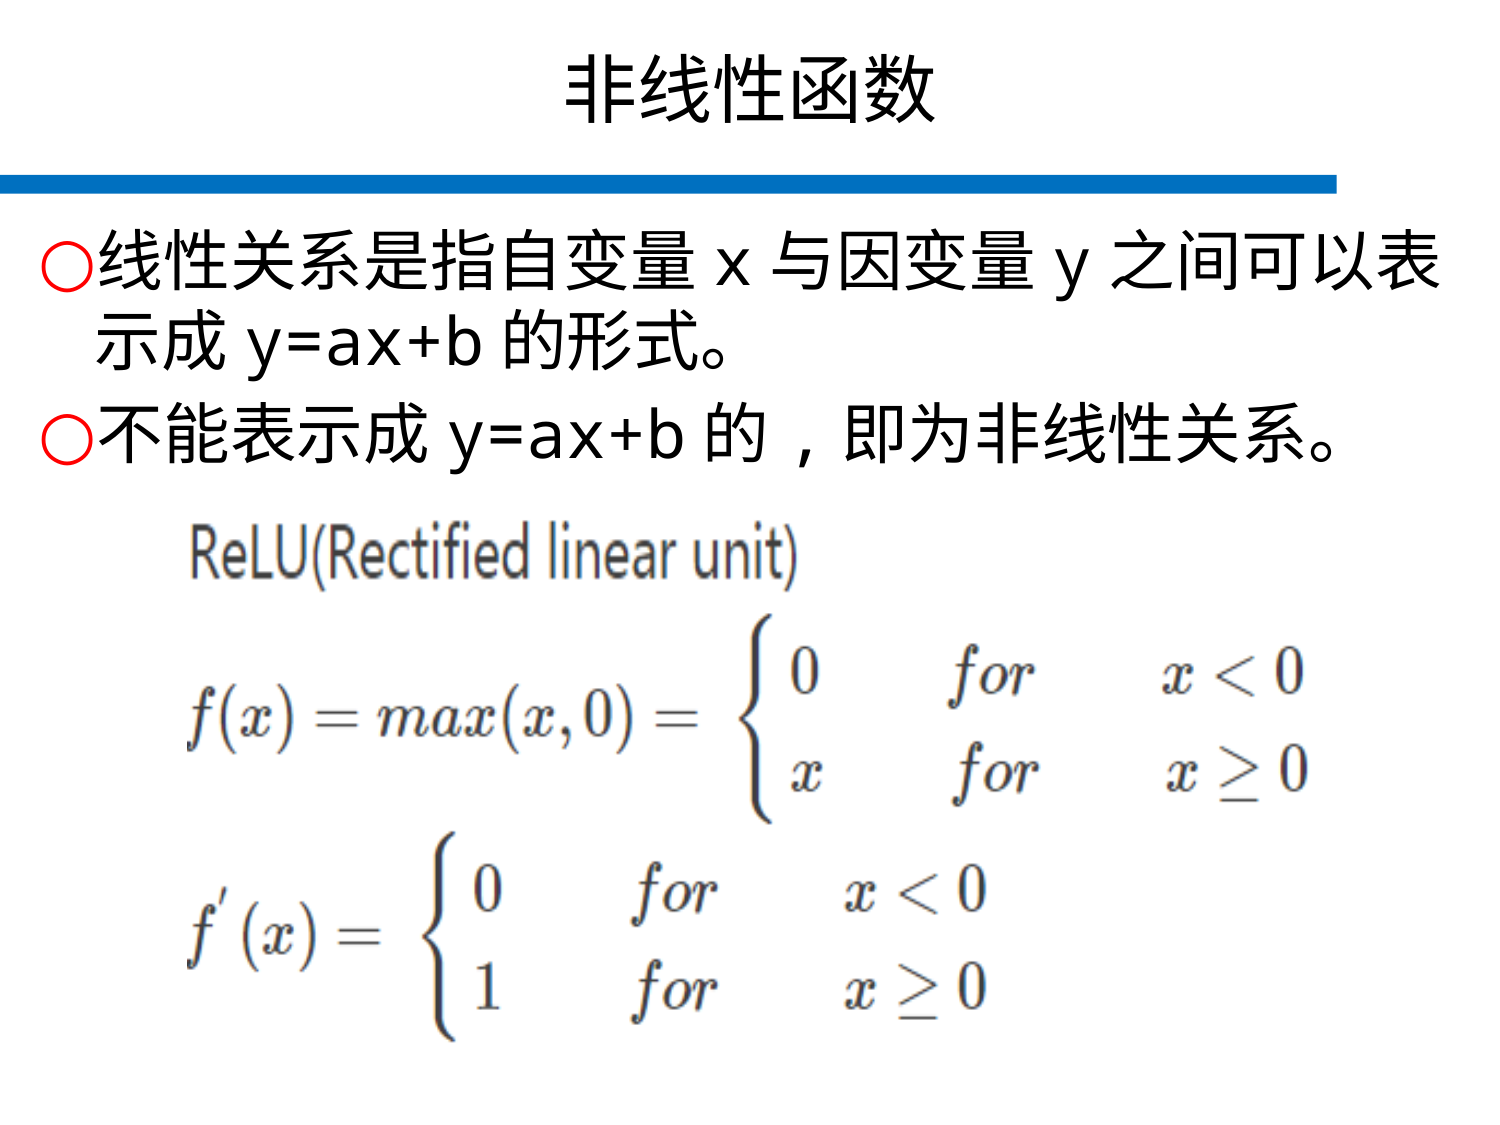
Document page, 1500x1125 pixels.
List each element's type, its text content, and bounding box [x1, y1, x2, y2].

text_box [187, 503, 1325, 1055]
title 非线性函数 [75, 0, 1425, 175]
list 线性关系是指自变量x与因变量y之间可以表示成y=ax+b的形式。 不能表示成y=ax+b的,即为非线性关系。 [23, 210, 1477, 481]
